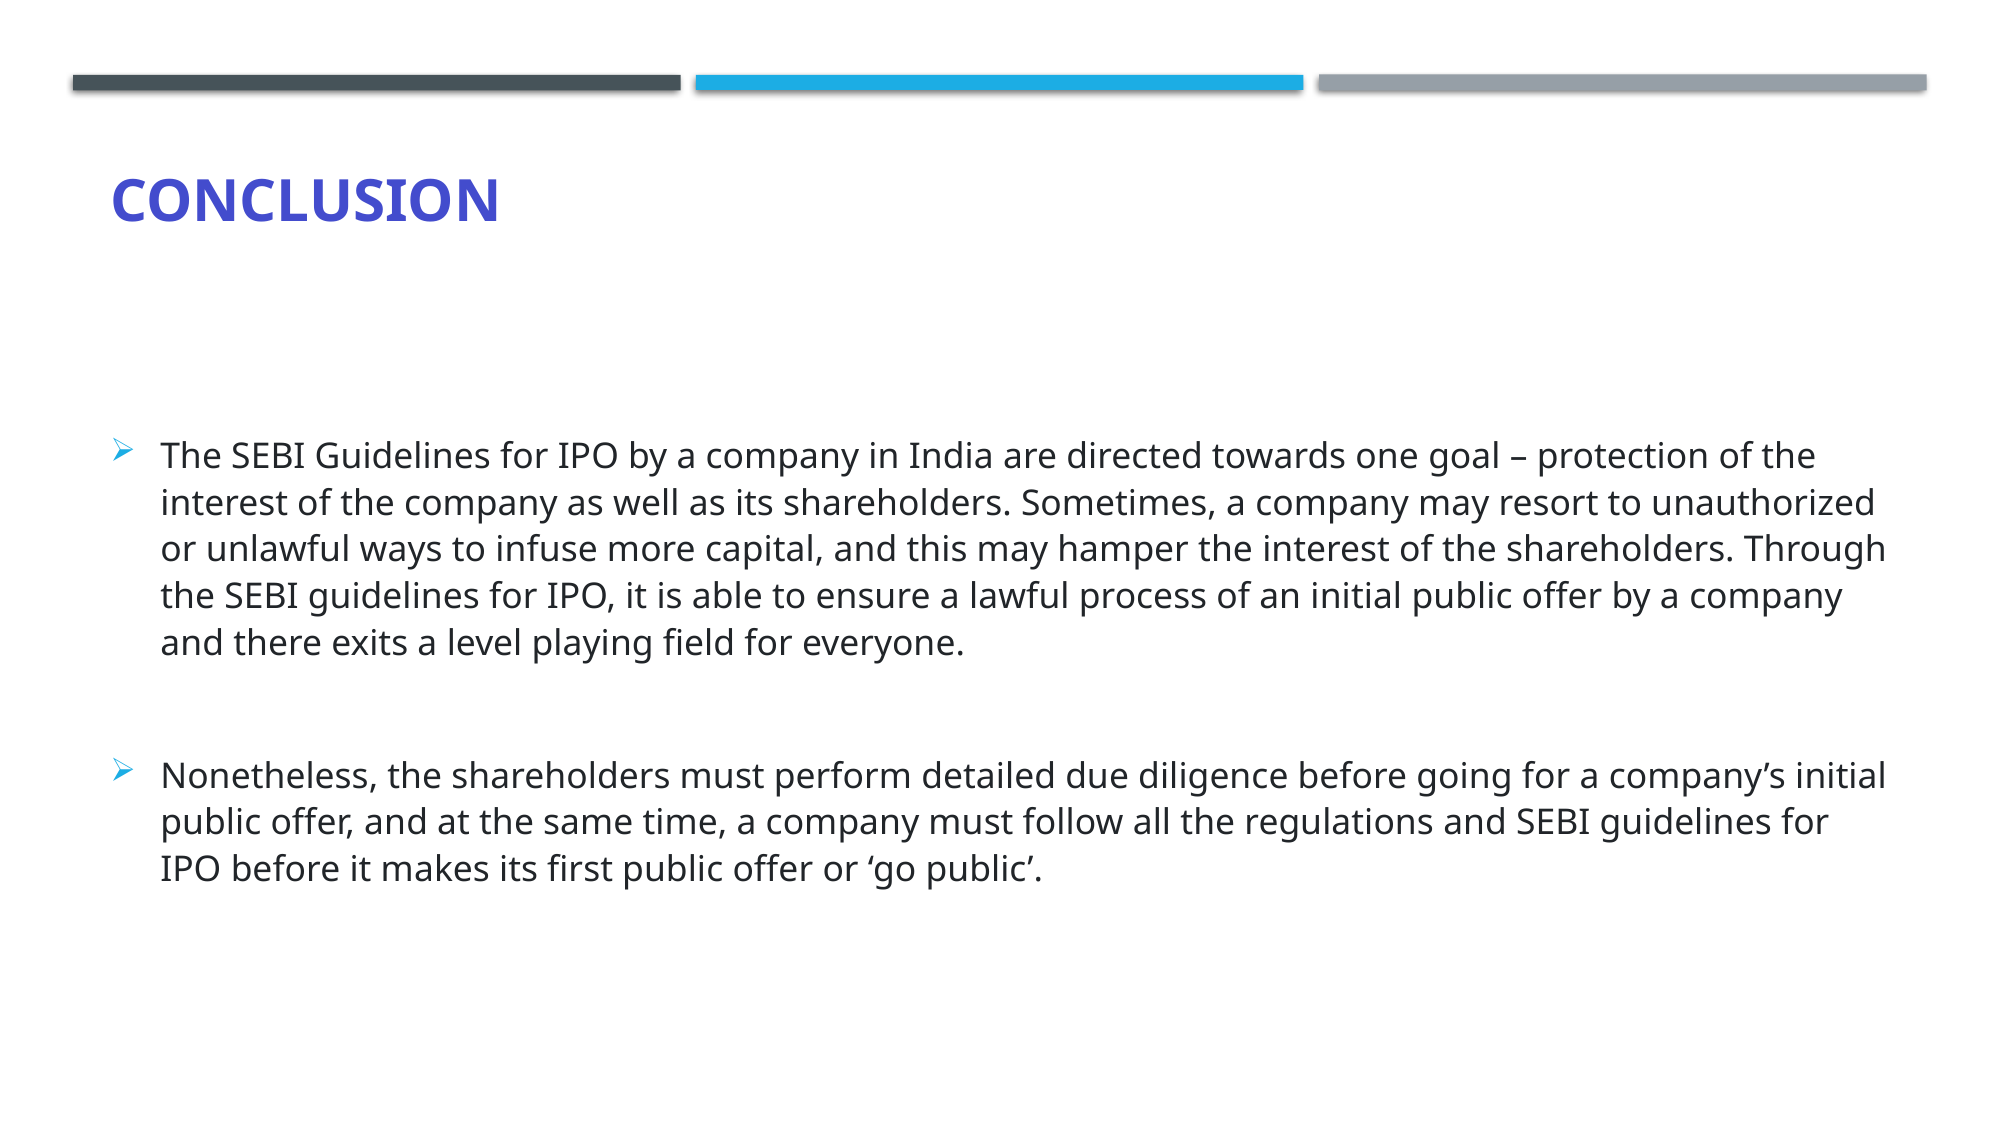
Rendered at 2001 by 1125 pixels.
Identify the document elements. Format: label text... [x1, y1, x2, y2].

list The SEBI Guidelines for IPO by a company in India are directed towards one goal – protection of the interest of the company as well as its shareholders. Sometimes, a company may resort to unauthorized or unlawful ways to infuse more capital, and this may hamper the interest of the shareholders. Through the SEBI guidelines for IPO, it is able to ensure a lawful process of an initial public offer by a company and there exits a level playing field for everyone. Nonetheless, the shareholders must perform detailed due diligence before going for a company’s initial public offer, and at the same time, a company must follow all the regulations and SEBI guidelines for IPO before it makes its first public offer or ‘go public’. [95, 383, 1905, 981]
title Conclusion [95, 115, 1905, 311]
